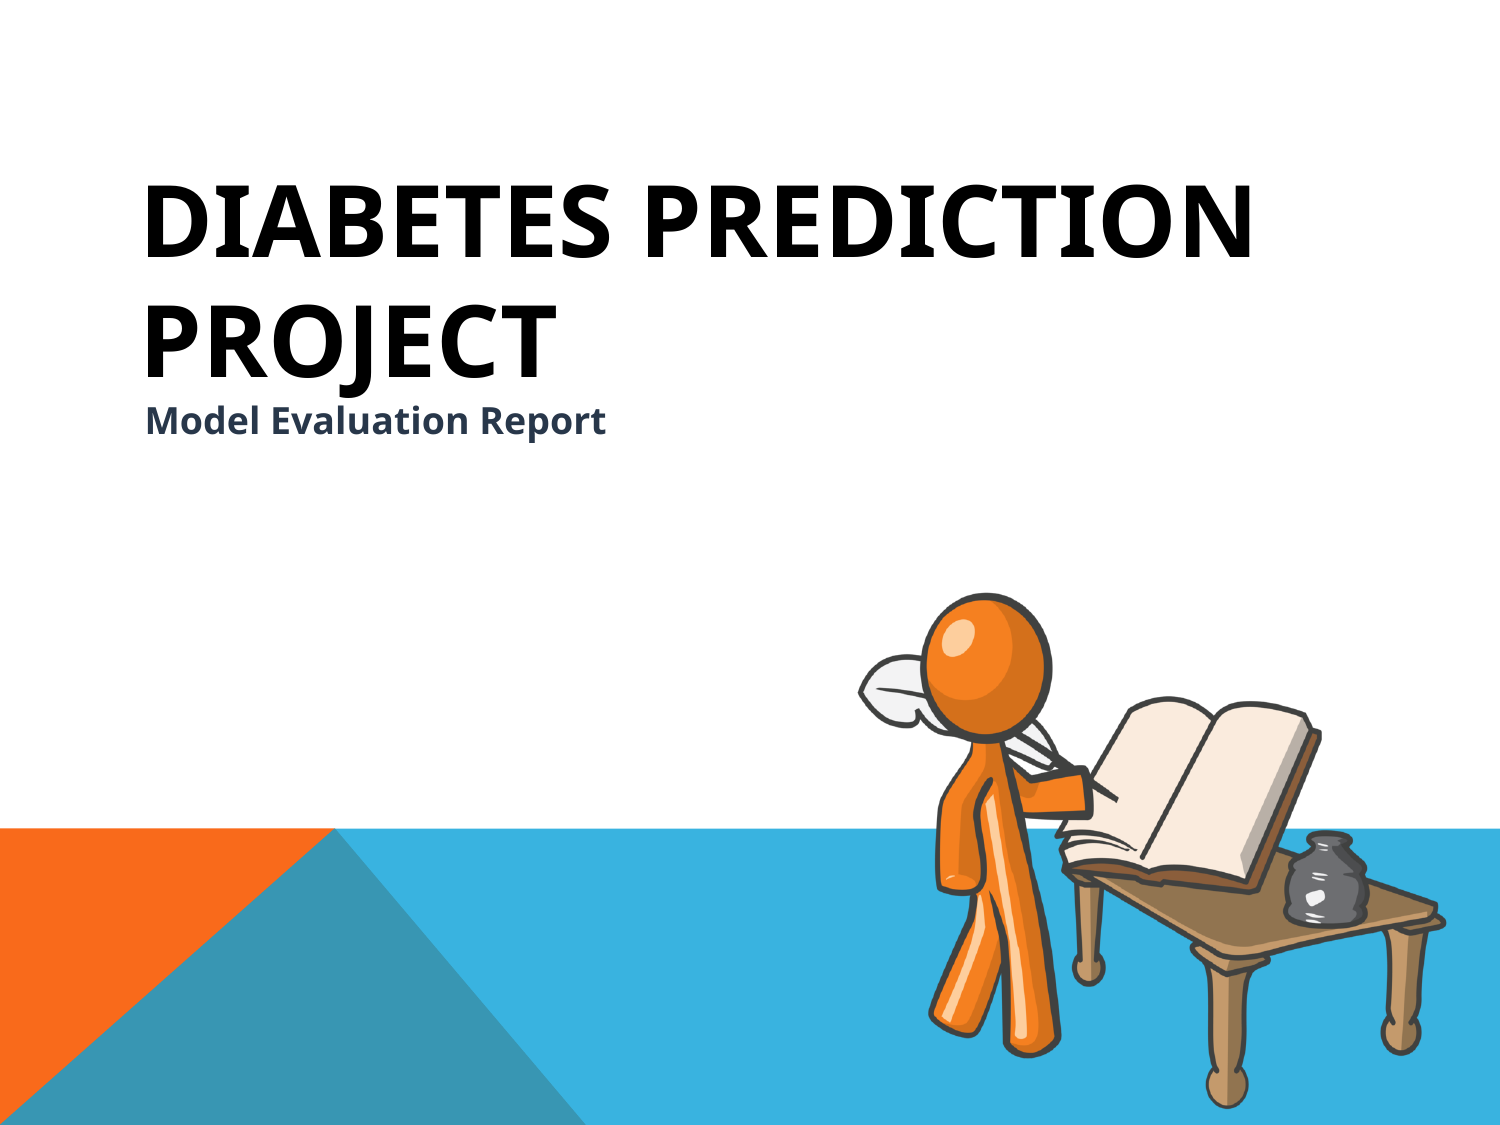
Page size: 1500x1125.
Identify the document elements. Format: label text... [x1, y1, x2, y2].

text_box DIABETES PREDICTION PROJECT [124, 149, 1325, 450]
text_box Model Evaluation Report [129, 389, 623, 449]
picture [849, 512, 1451, 1125]
